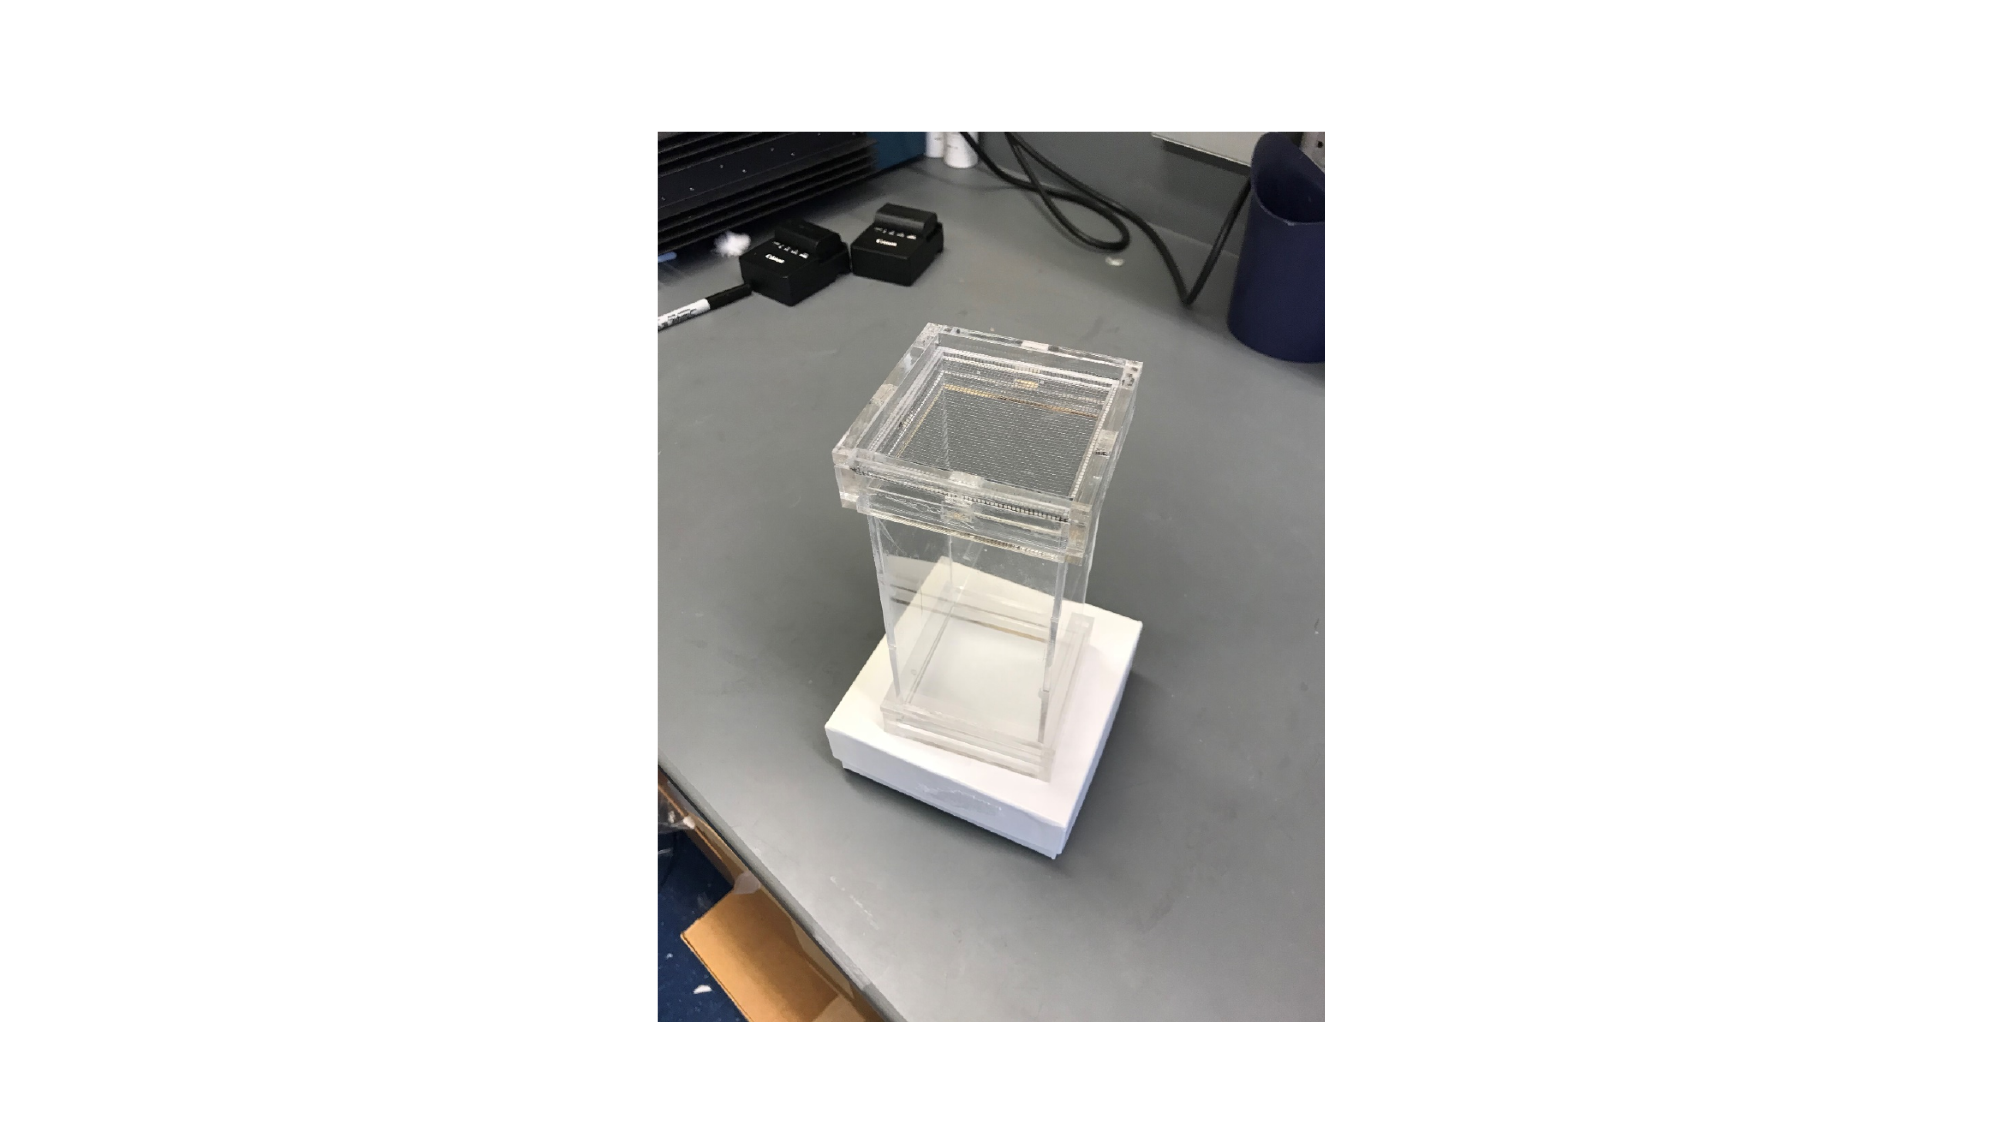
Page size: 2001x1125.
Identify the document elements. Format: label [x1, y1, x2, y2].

picture [545, 133, 1436, 1021]
